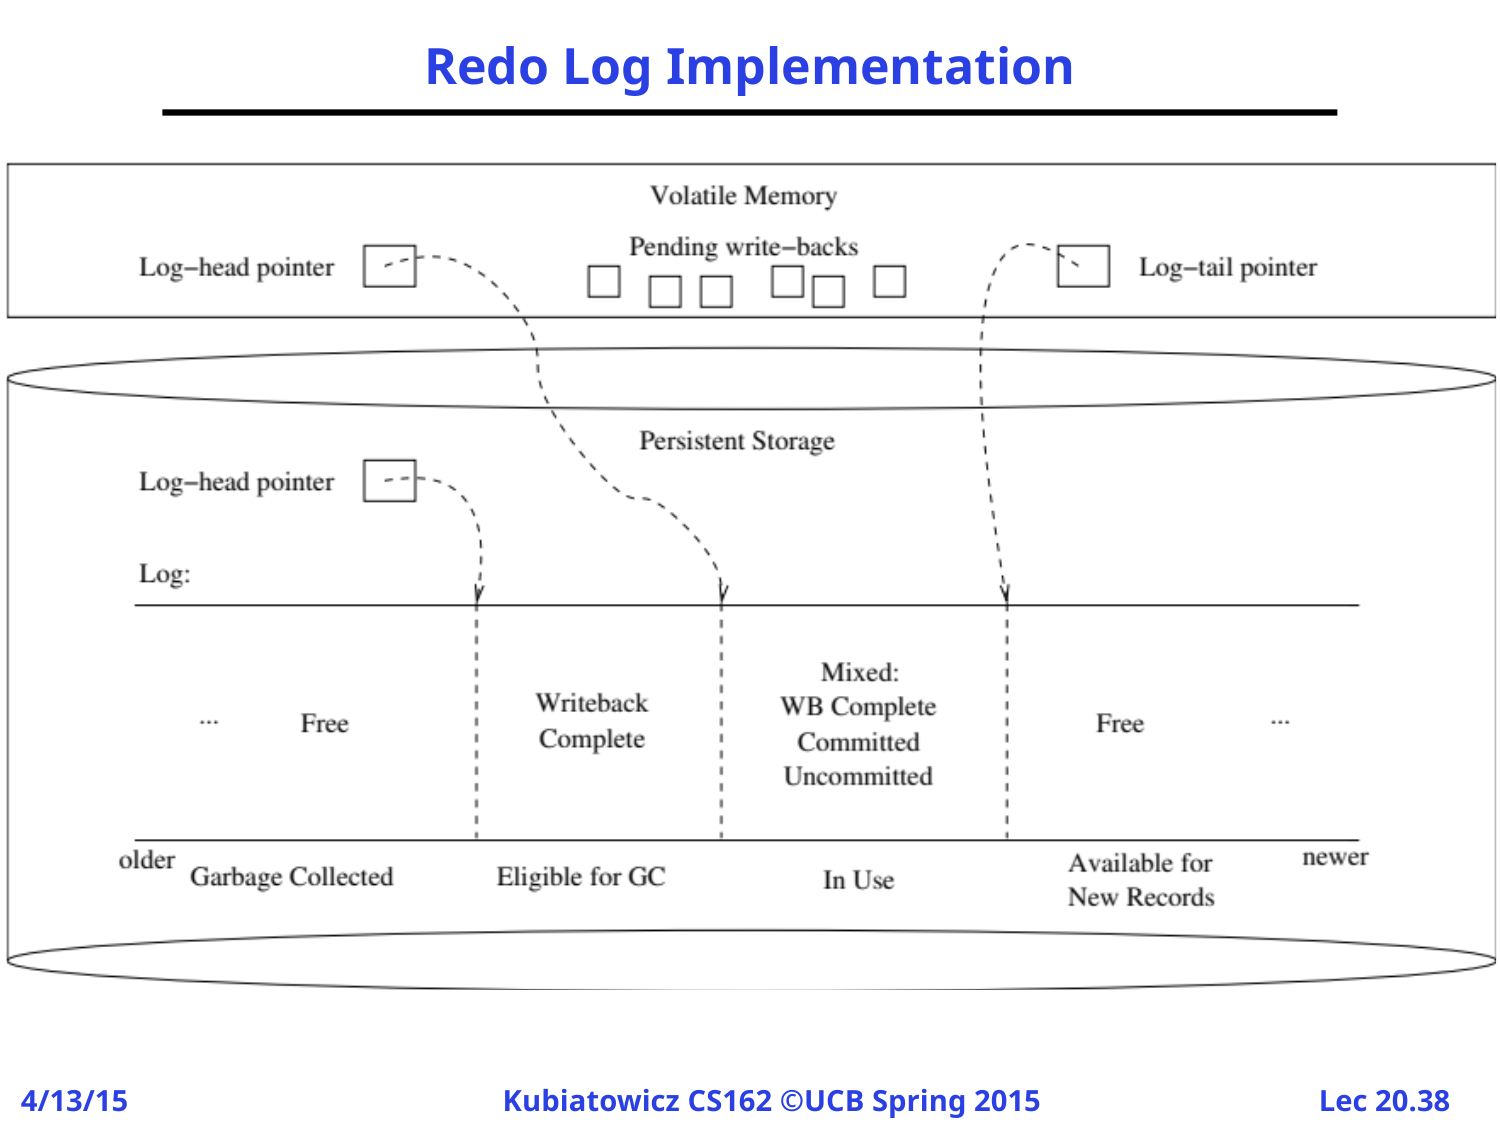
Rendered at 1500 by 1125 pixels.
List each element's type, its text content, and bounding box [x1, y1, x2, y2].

title Redo Log Implementation [162, 24, 1338, 113]
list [0, 162, 1500, 990]
